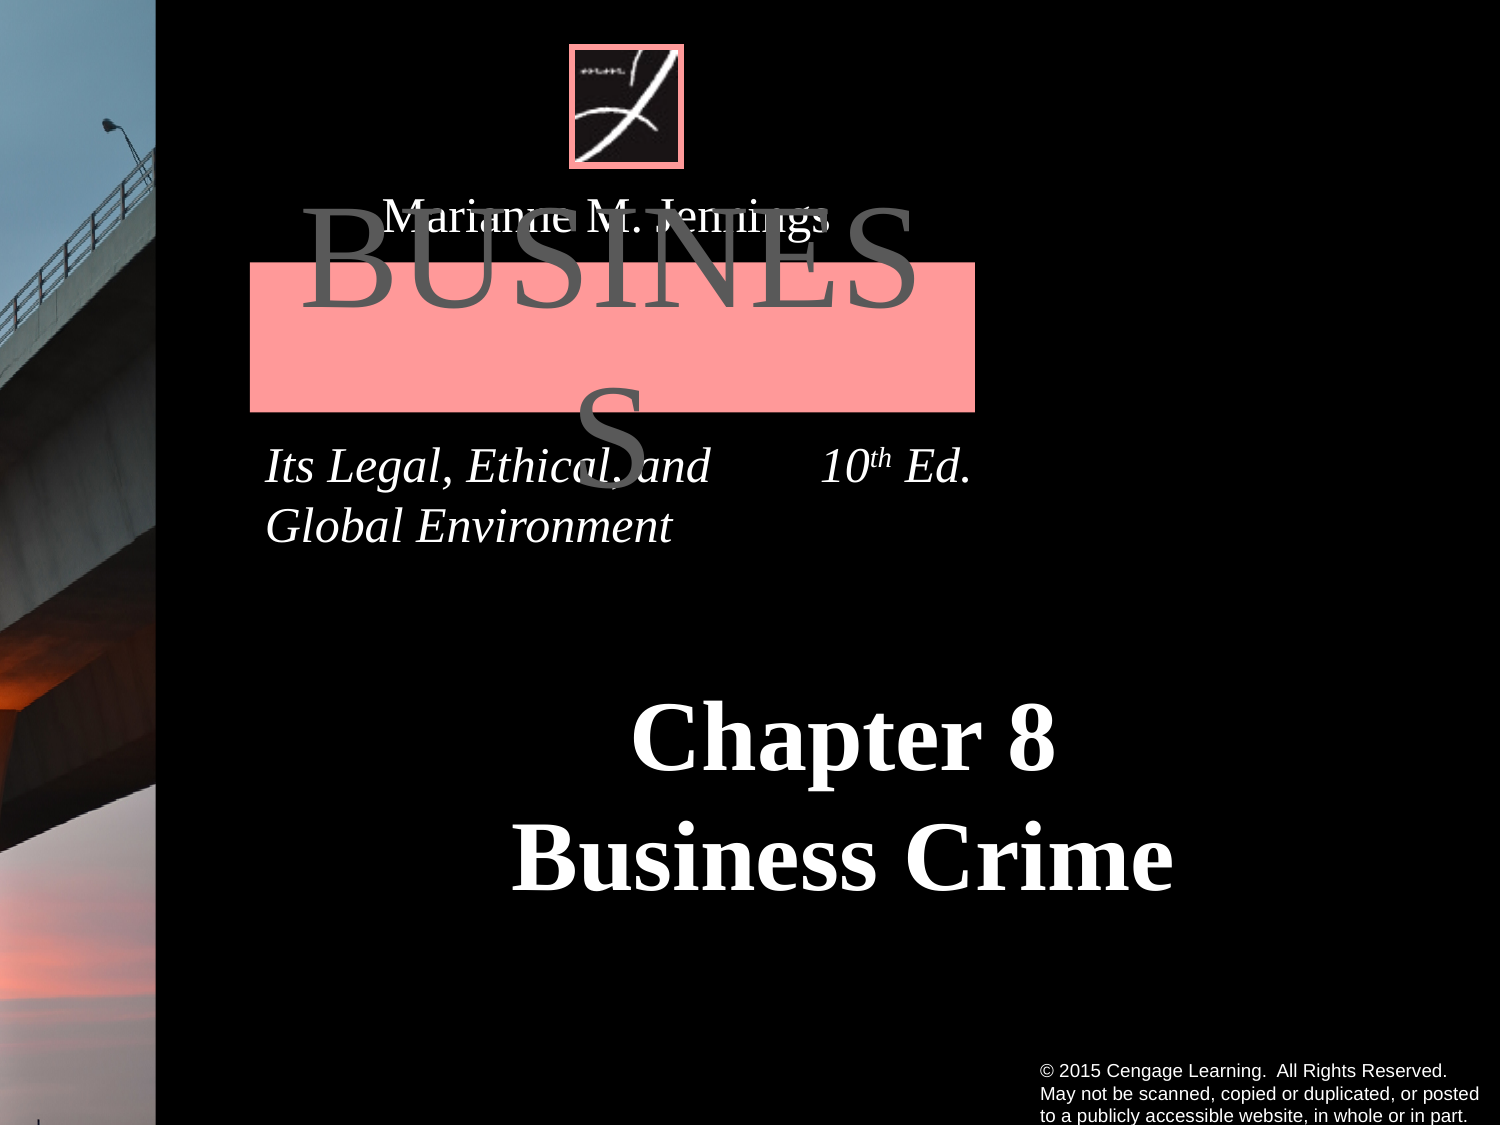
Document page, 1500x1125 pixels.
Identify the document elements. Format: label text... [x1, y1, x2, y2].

subtitle Chapter 8 Business Crime [262, 662, 1425, 1000]
picture [574, 49, 679, 163]
picture [0, 0, 155, 1125]
text_box Marianne M. Jennings [337, 174, 875, 250]
text_box Business [249, 262, 975, 413]
text_box 10th Ed. [800, 424, 988, 500]
text_box Its Legal, Ethical, and Global Environment [249, 424, 975, 560]
